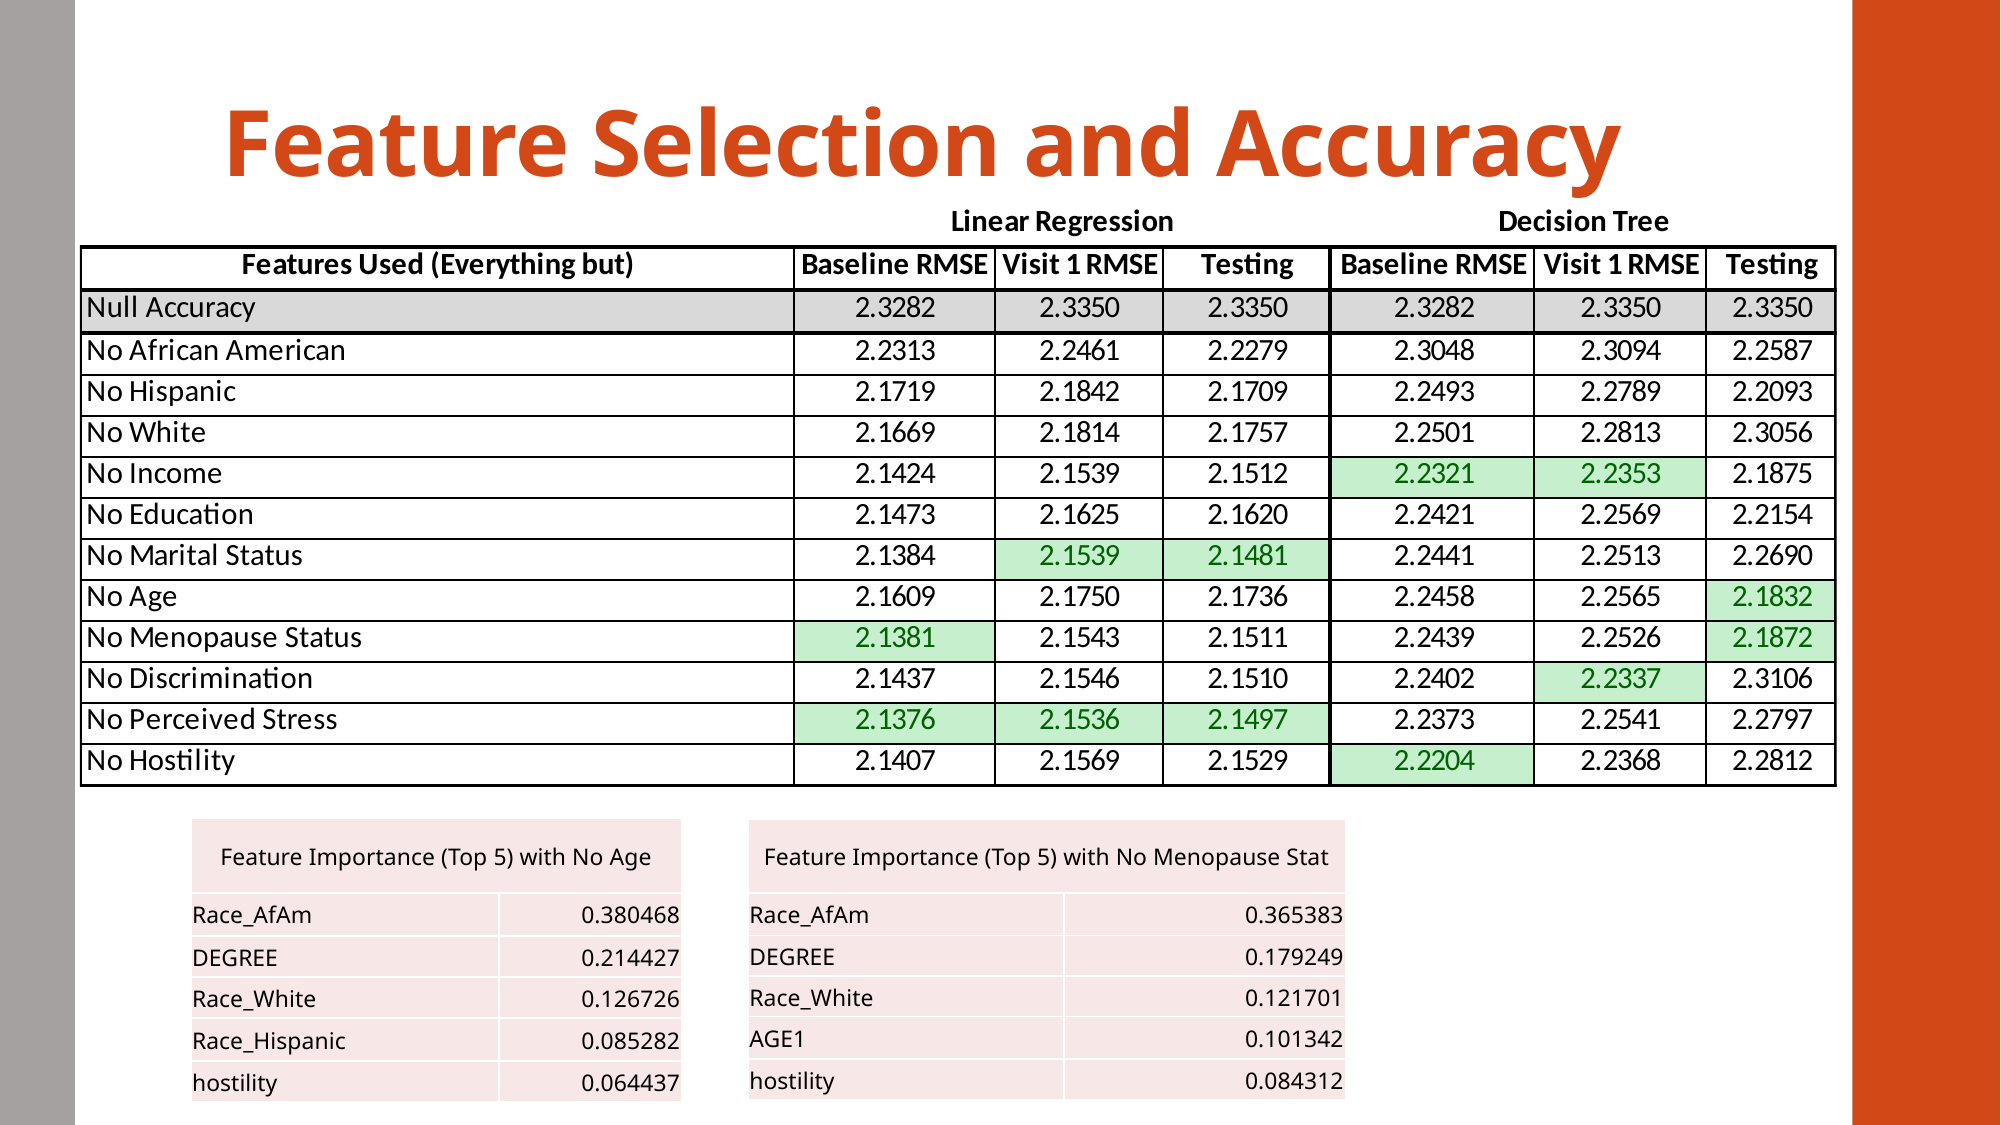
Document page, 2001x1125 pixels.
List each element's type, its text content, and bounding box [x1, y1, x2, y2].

picture [79, 203, 1839, 789]
table_cell Race_White [192, 978, 498, 1017]
table_cell AGE1 [749, 1017, 1063, 1058]
table_cell 0.121701 [1065, 977, 1345, 1016]
table_cell hostility [192, 1062, 498, 1101]
table_header Feature Importance (Top 5) with No Menopause Stat [749, 820, 1345, 892]
table_cell 0.179249 [1065, 936, 1345, 975]
table_header Feature Importance (Top 5) with No Age [192, 819, 681, 892]
title Feature Selection and Accuracy [206, 48, 1797, 200]
table_cell Race_AfAm [192, 894, 498, 935]
table_cell Race_Hispanic [192, 1019, 498, 1060]
table_cell DEGREE [749, 936, 1063, 975]
table_cell Race_AfAm [749, 894, 1063, 935]
table_cell Race_White [749, 977, 1063, 1016]
table_cell hostility [749, 1060, 1063, 1099]
table_cell 0.214427 [500, 937, 681, 976]
table_cell 0.085282 [500, 1019, 681, 1060]
table_cell 0.101342 [1065, 1017, 1345, 1058]
table_cell 0.126726 [500, 978, 681, 1017]
table_cell DEGREE [192, 937, 498, 976]
table_cell 0.084312 [1065, 1060, 1345, 1099]
table_cell 0.380468 [500, 894, 681, 935]
table_cell 0.064437 [500, 1062, 681, 1101]
table_cell 0.365383 [1065, 894, 1345, 935]
